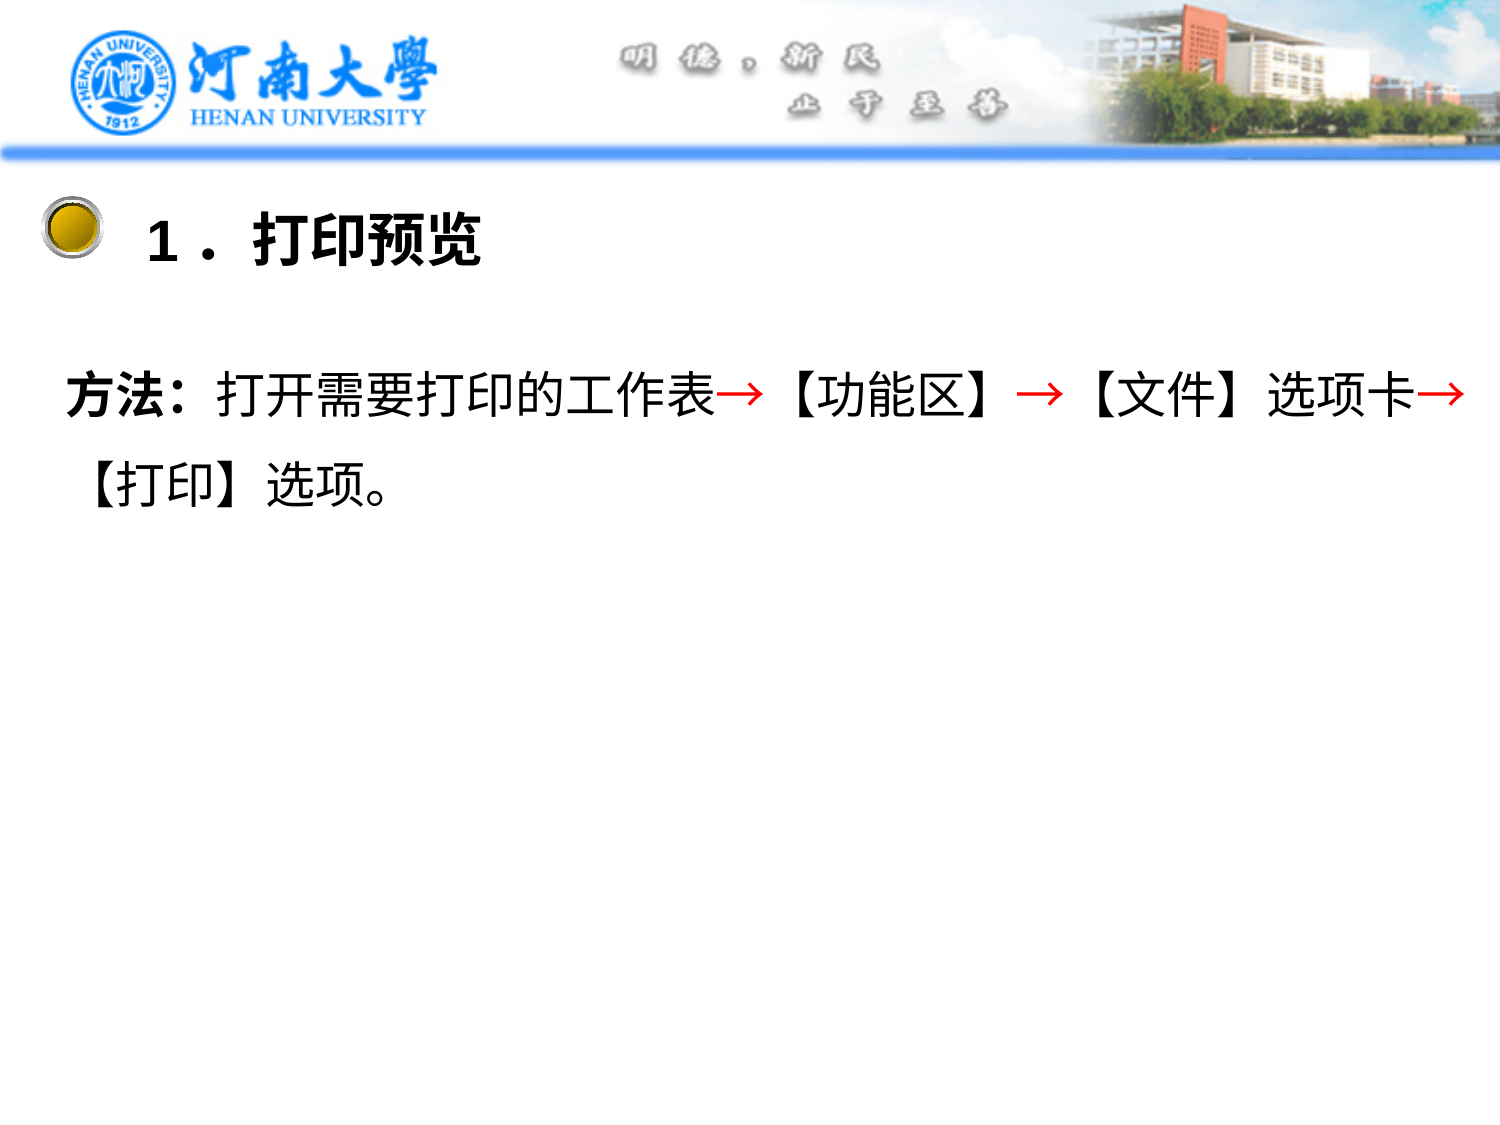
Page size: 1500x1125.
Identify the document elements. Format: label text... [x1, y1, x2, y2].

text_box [40, 195, 104, 259]
text_box 方法：打开需要打印的工作表→【功能区】→【文件】选项卡→【打印】选项。 [51, 326, 1483, 521]
text_box 1．打印预览 [131, 160, 499, 281]
picture [0, 1, 1500, 1125]
